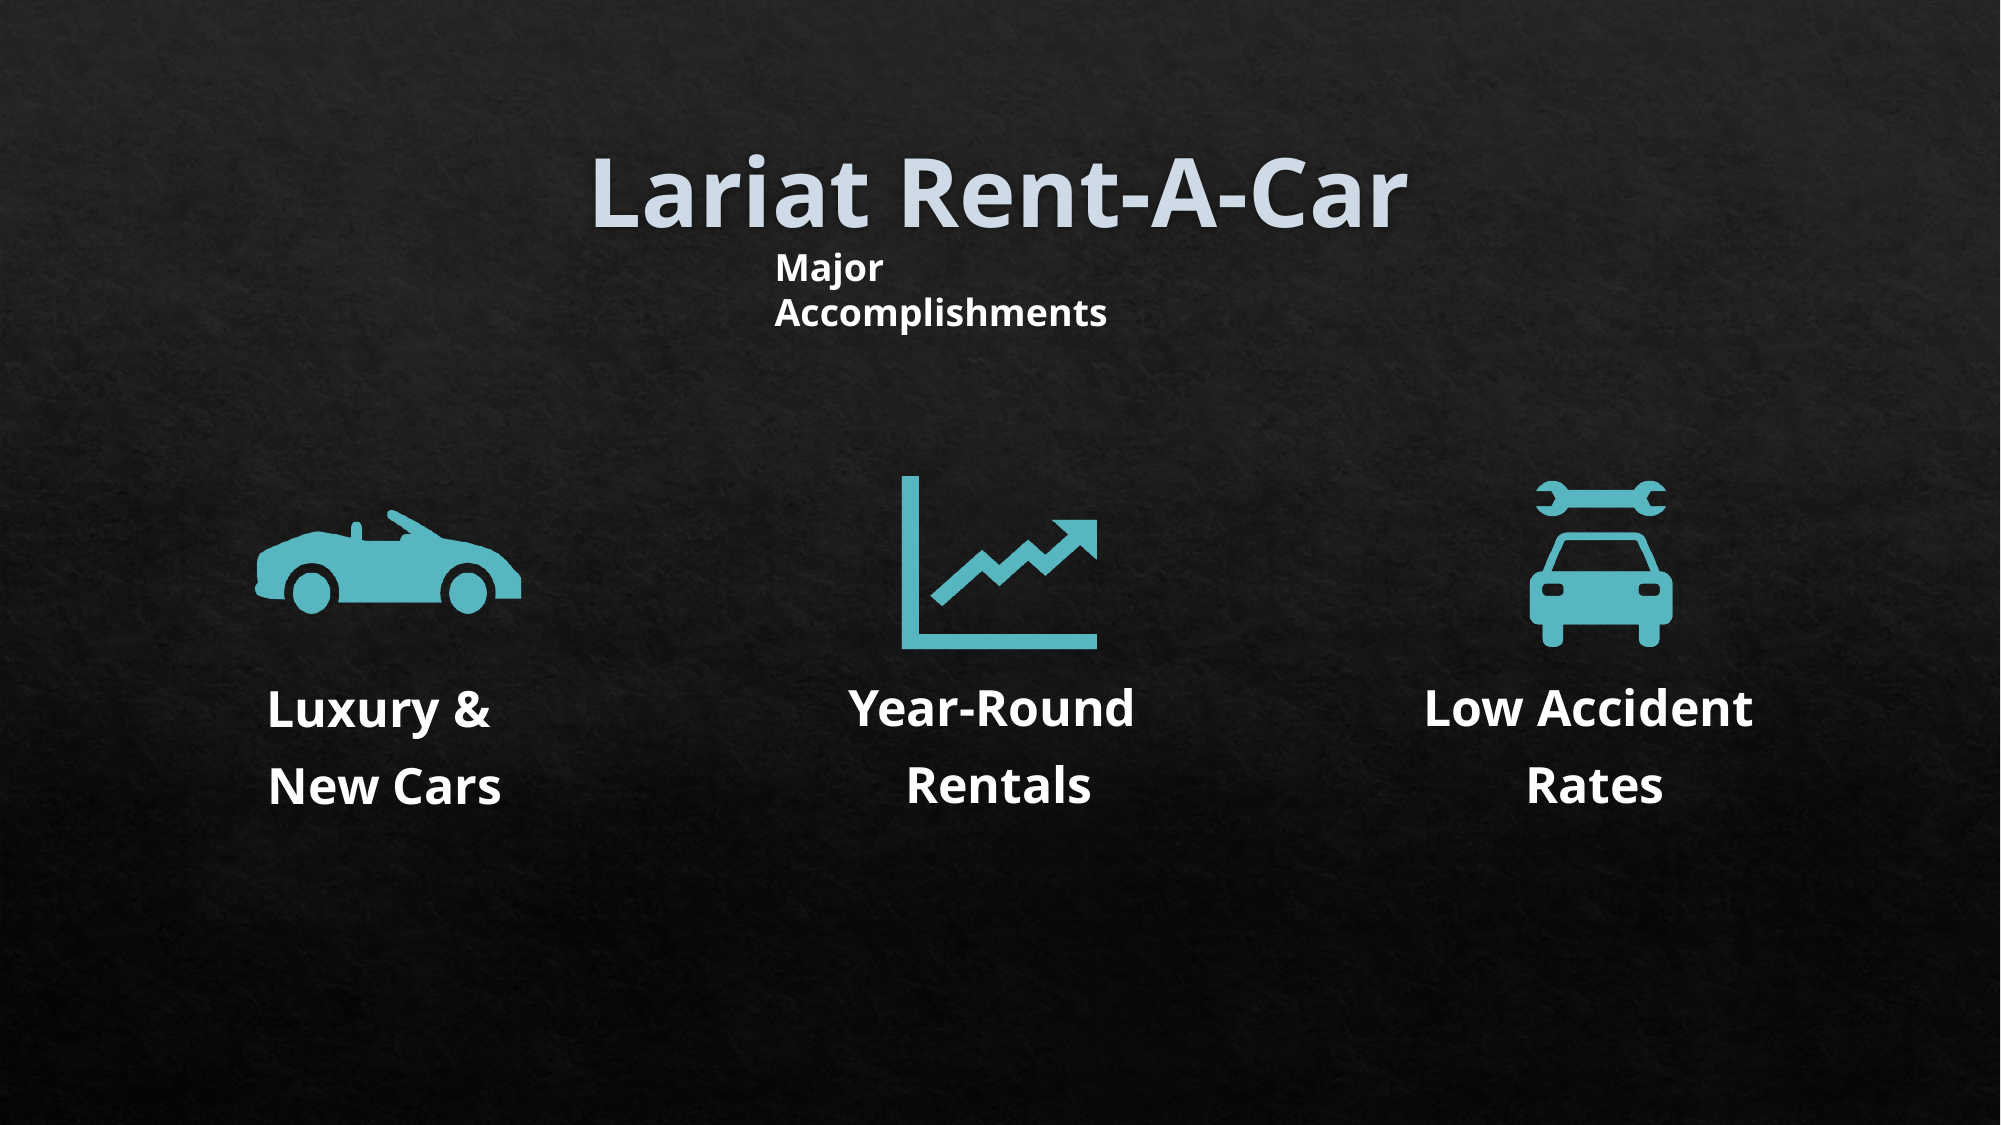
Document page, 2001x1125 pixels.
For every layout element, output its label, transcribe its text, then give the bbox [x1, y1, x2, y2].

text_box Major Accomplishments [759, 236, 1239, 336]
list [149, 340, 1849, 951]
title Lariat Rent-A-Car [149, 99, 1849, 294]
